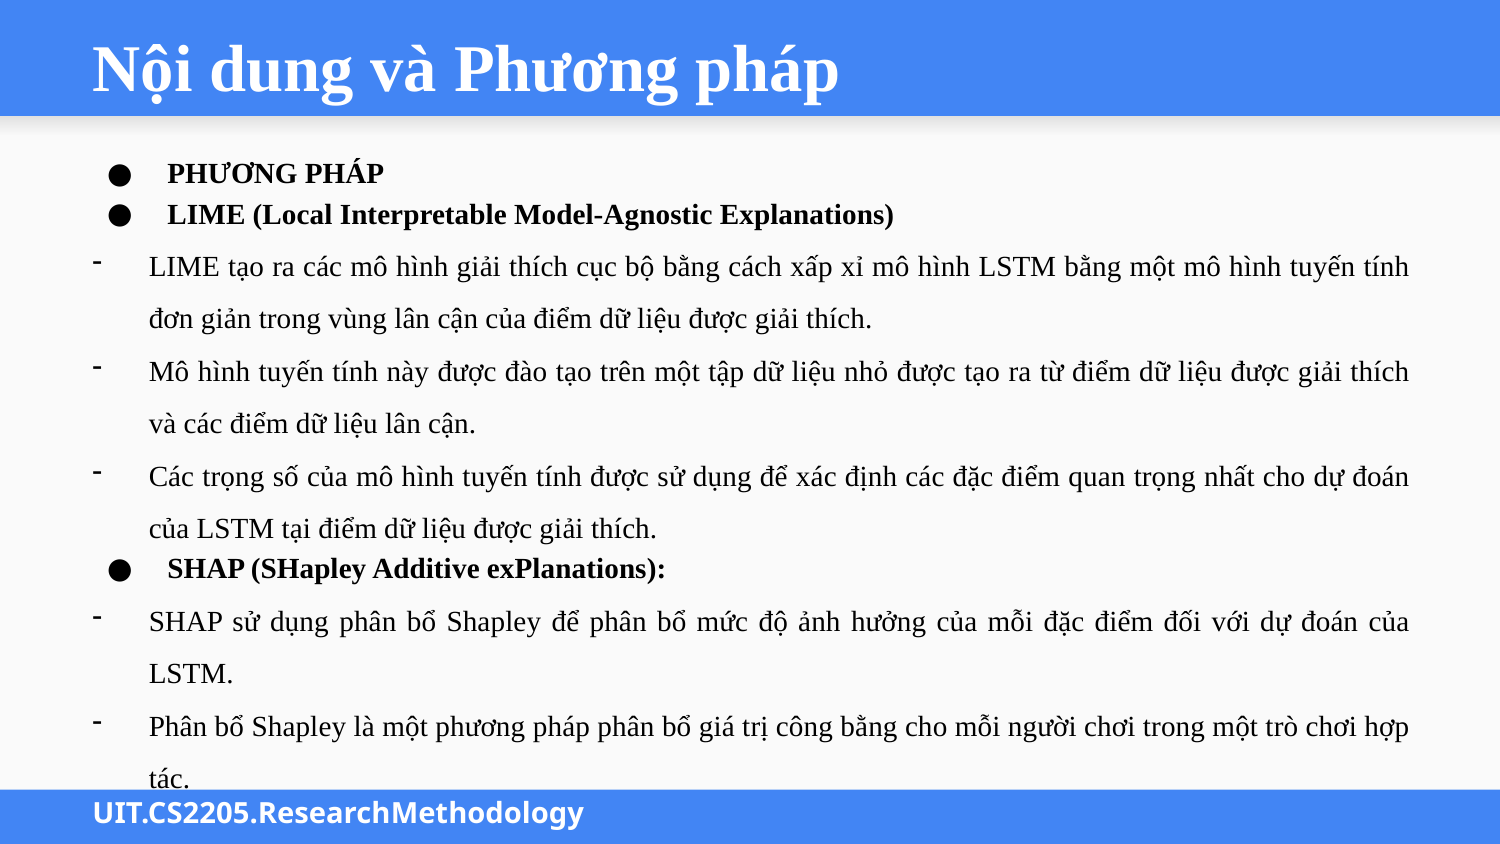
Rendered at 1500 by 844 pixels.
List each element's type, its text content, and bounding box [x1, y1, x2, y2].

title Nội dung và Phương pháp [77, 9, 1427, 120]
list PHƯƠNG PHÁP LIME (Local Interpretable Model-Agnostic Explanations) LIME tạo ra các mô hình giải thích cục bộ bằng cách xấp xỉ mô hình LSTM bằng một mô hình tuyến tính đơn giản trong vùng lân cận của điểm dữ liệu được giải thích. Mô hình tuyến tính này được đào tạo trên một tập dữ liệu nhỏ được tạo ra từ điểm dữ liệu được giải thích và các điểm dữ liệu lân cận. Các trọng số của mô hình tuyến tính được sử dụng để xác định các đặc điểm quan trọng nhất cho dự đoán của LSTM tại điểm dữ liệu được giải thích. SHAP (SHapley Additive exPlanations): SHAP sử dụng phân bổ Shapley để phân bổ mức độ ảnh hưởng của mỗi đặc điểm đối với dự đoán của LSTM. Phân bổ Shapley là một phương pháp phân bổ giá trị công bằng cho mỗi người chơi trong một trò chơi hợp tác. [77, 134, 1427, 776]
